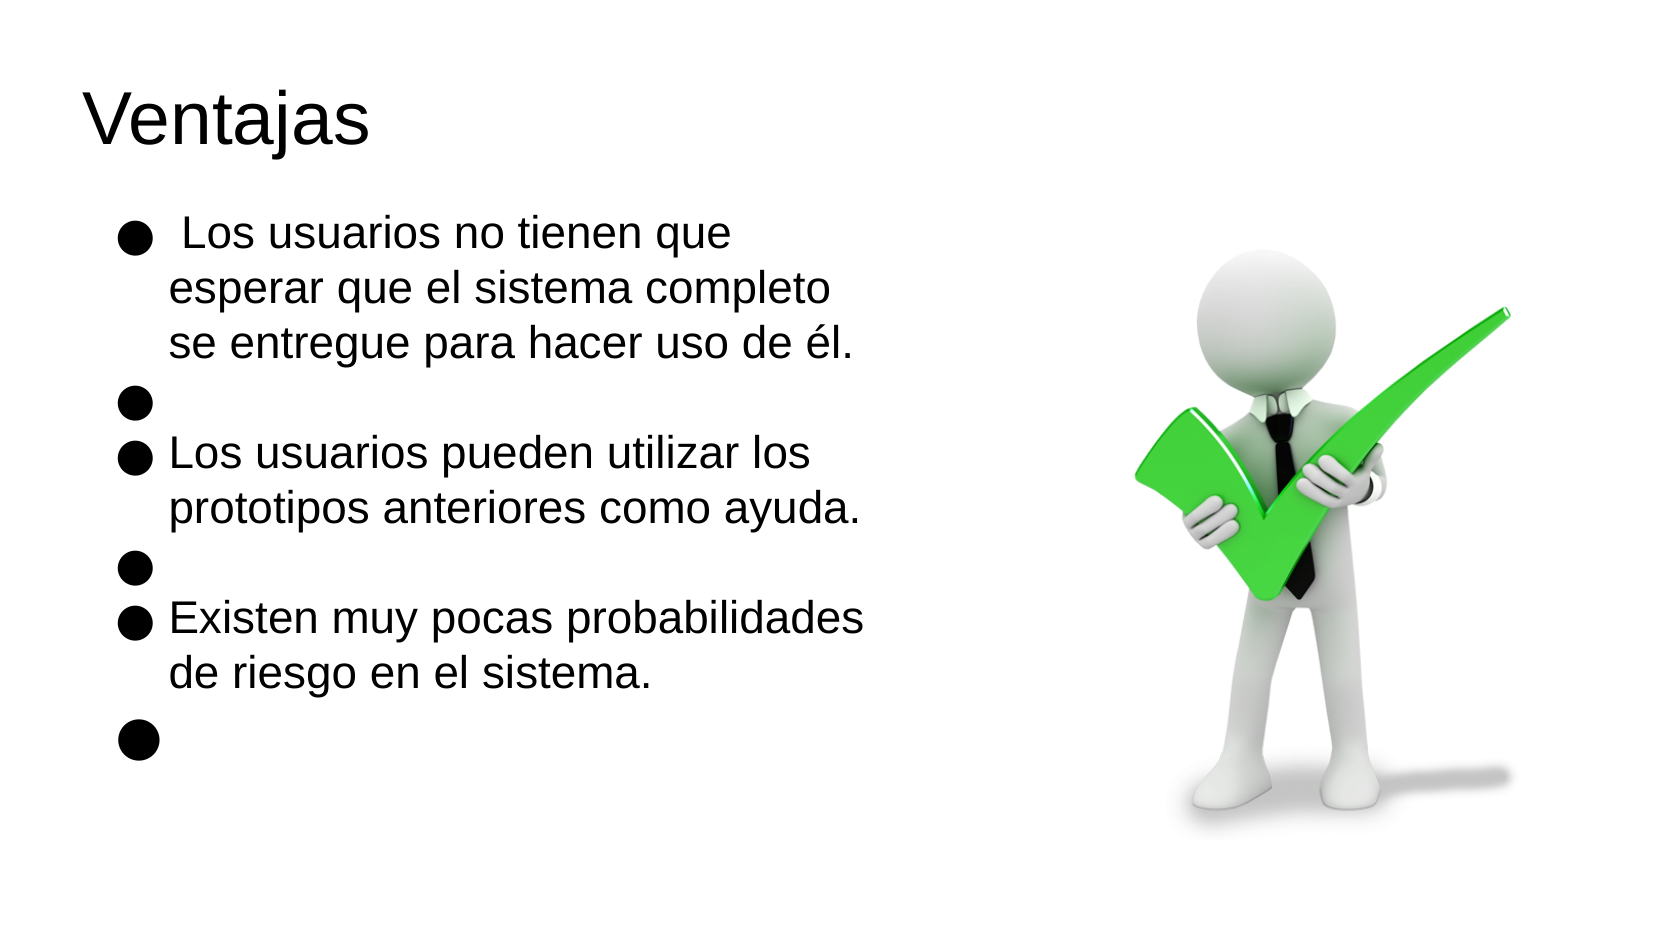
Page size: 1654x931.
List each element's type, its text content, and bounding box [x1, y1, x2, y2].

picture [1113, 243, 1546, 841]
text_box Los usuarios no tienen que esperar que el sistema completo se entregue para hacer uso de él. Los usuarios pueden utilizar los prototipos anteriores como ayuda. Existen muy pocas probabilidades de riesgo en el sistema. [97, 202, 870, 855]
text_box Ventajas [82, 37, 1571, 193]
